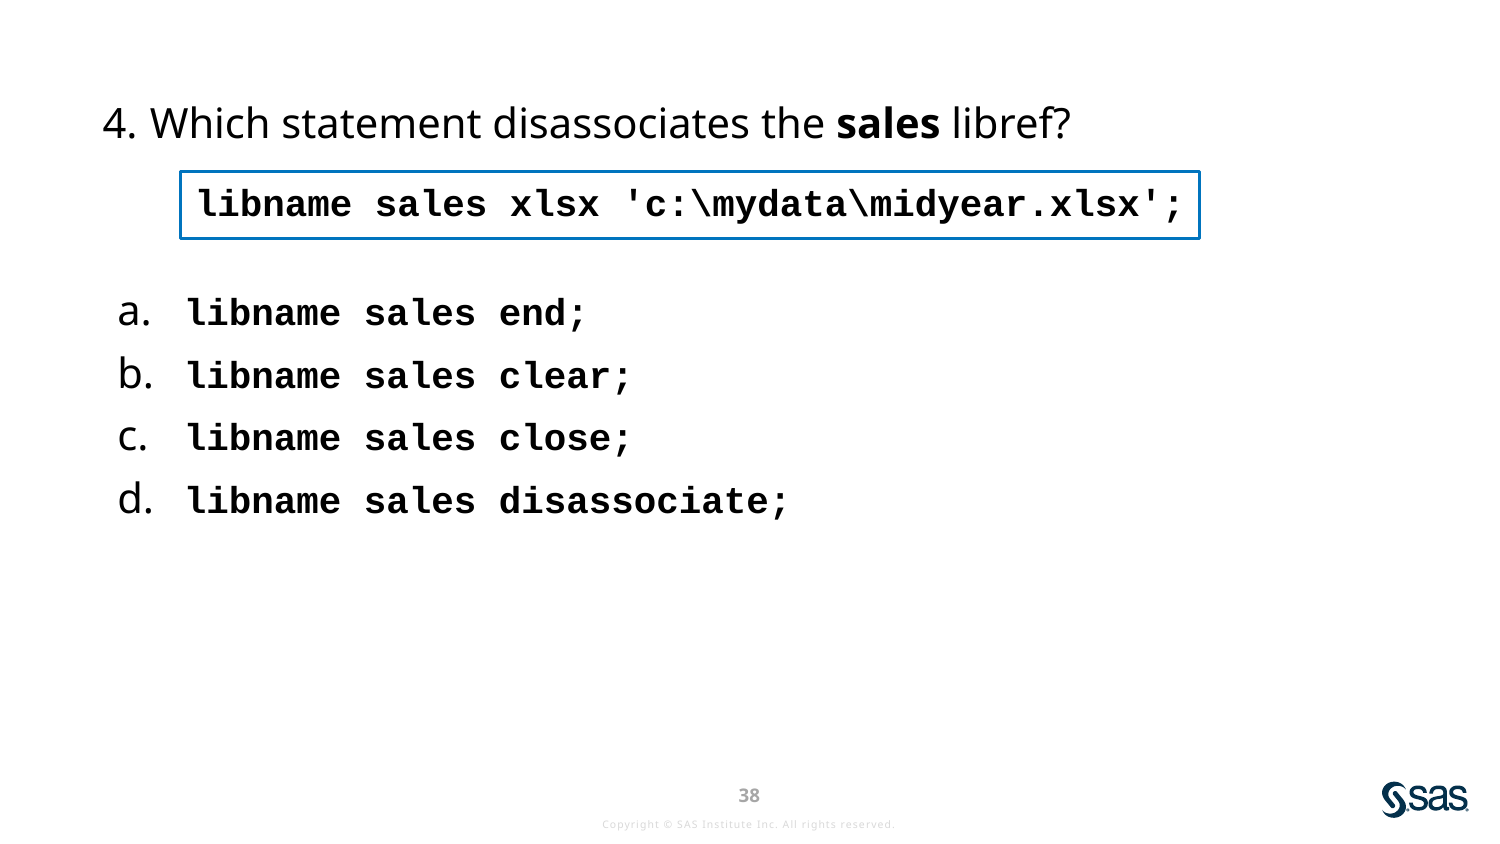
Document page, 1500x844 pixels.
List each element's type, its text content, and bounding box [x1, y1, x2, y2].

text_box libname sales xlsx 'c:\mydata\midyear.xlsx'; [180, 171, 1200, 239]
list Which statement disassociates the sales libref? libname sales end; libname sales clear; libname sales close; libname sales disassociate; [102, 96, 1398, 694]
